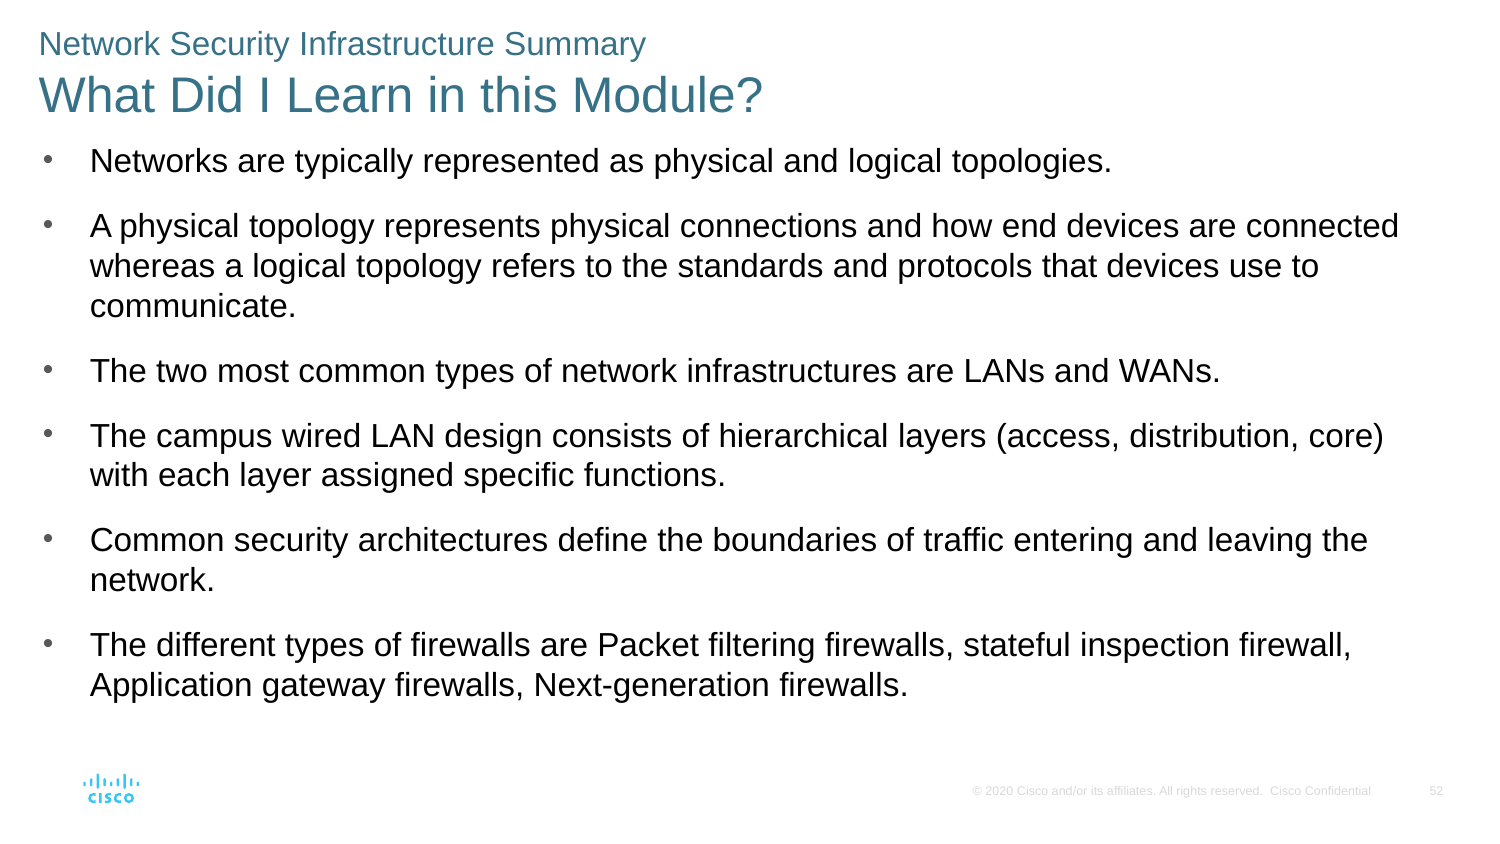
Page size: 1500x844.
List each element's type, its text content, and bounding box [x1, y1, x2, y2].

text_box Network Security Infrastructure Summary What Did I Learn in this Module? [23, 10, 1500, 135]
list Networks are typically represented as physical and logical topologies. A physical topology represents physical connections and how end devices are connected whereas a logical topology refers to the standards and protocols that devices use to communicate. The two most common types of network infrastructures are LANs and WANs. The campus wired LAN design consists of hierarchical layers (access, distribution, core) with each layer assigned specific functions. Common security architectures define the boundaries of traffic entering and leaving the network. The different types of firewalls are Packet filtering firewalls, stateful inspection firewall, Application gateway firewalls, Next-generation firewalls. [27, 131, 1469, 770]
